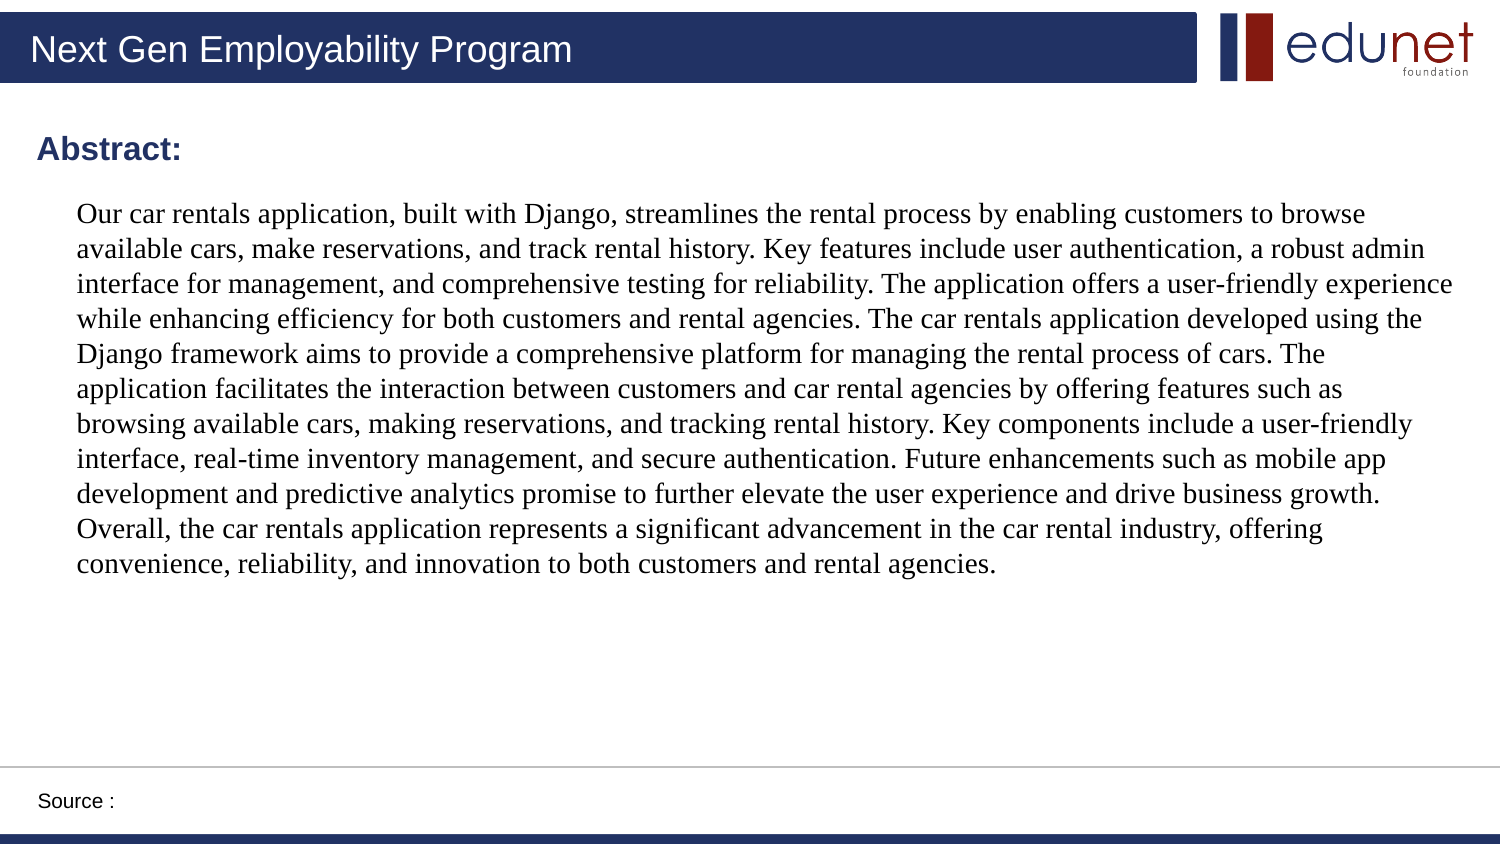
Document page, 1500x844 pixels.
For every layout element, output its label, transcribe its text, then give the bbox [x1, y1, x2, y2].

text_box Our car rentals application, built with Django, streamlines the rental process by enabling customers to browse available cars, make reservations, and track rental history. Key features include user authentication, a robust admin interface for management, and comprehensive testing for reliability. The application offers a user-friendly experience while enhancing efficiency for both customers and rental agencies. The car rentals application developed using the Django framework aims to provide a comprehensive platform for managing the rental process of cars. The application facilitates the interaction between customers and car rental agencies by offering features such as browsing available cars, making reservations, and tracking rental history. Key components include a user-friendly interface, real-time inventory management, and secure authentication. Future enhancements such as mobile app development and predictive analytics promise to further elevate the user experience and drive business growth. Overall, the car rentals application represents a significant advancement in the car rental industry, offering convenience, reliability, and innovation to both customers and rental agencies. [61, 187, 1472, 657]
picture [1279, 14, 1482, 83]
text_box Source : [22, 773, 139, 826]
title Abstract: [21, 111, 504, 165]
